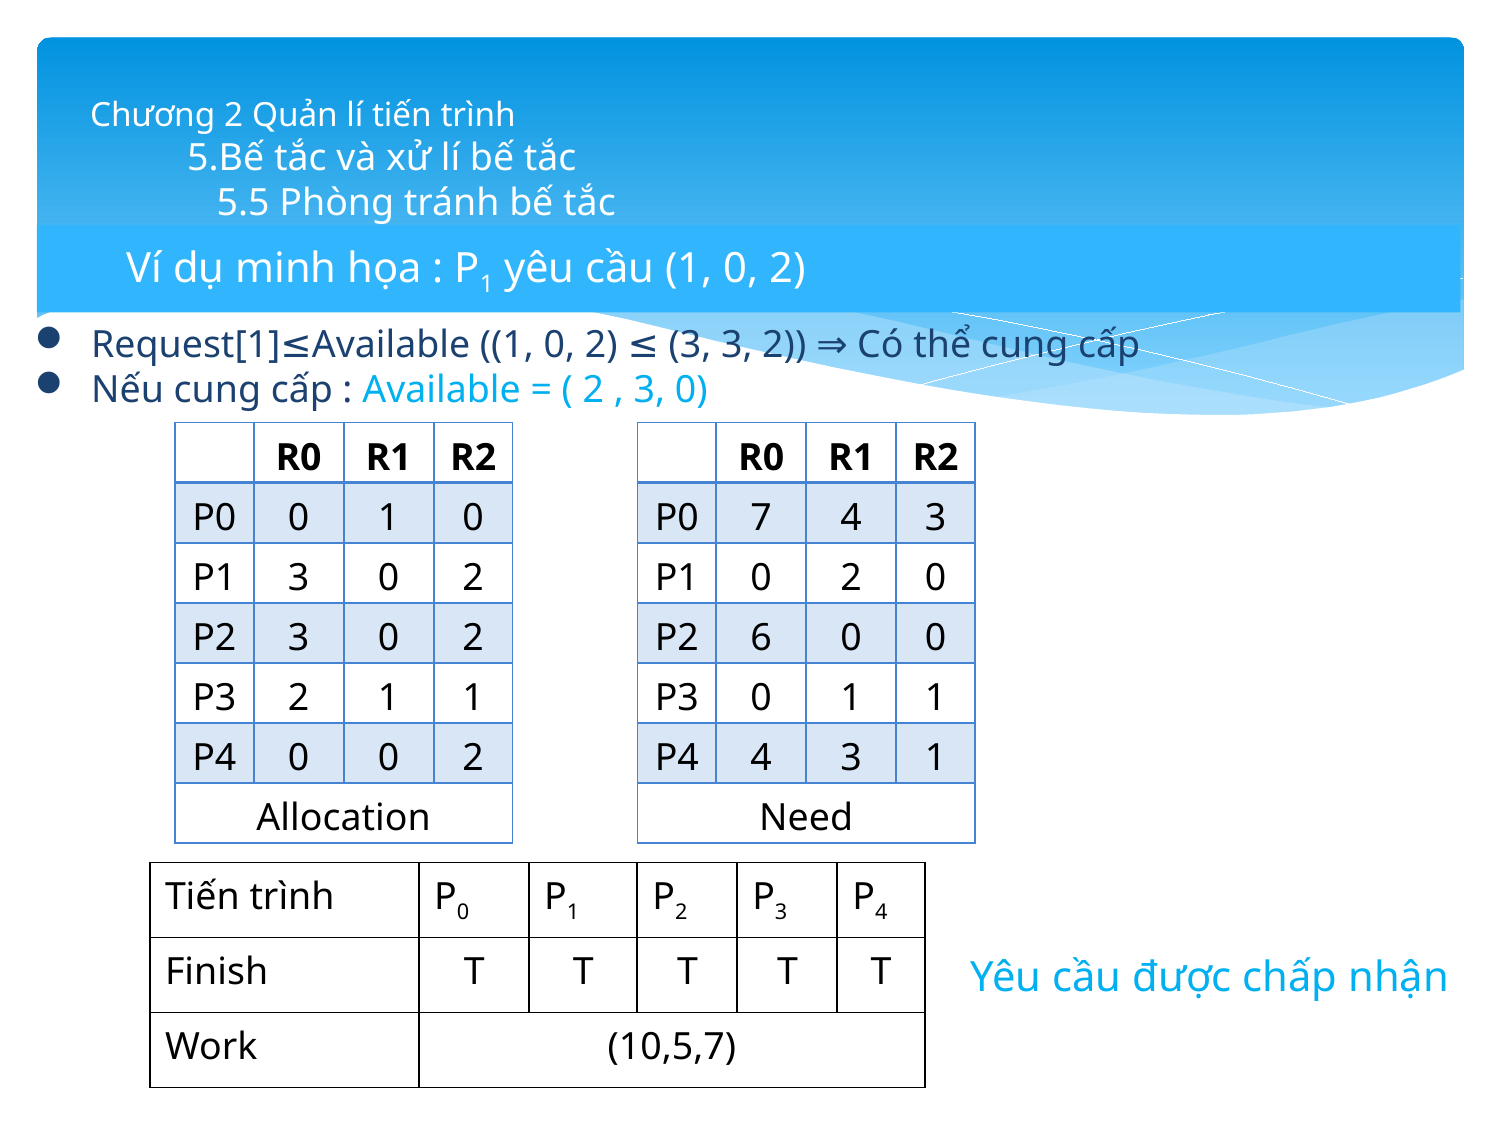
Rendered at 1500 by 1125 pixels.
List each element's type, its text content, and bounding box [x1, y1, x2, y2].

table_header R1 [345, 423, 433, 481]
table_header Tiến trình [151, 863, 418, 937]
table_cell 2 [807, 544, 895, 602]
table_cell 1 [897, 724, 974, 782]
table_header R2 [435, 423, 512, 481]
table_cell 3 [255, 604, 343, 662]
table_cell 0 [897, 604, 974, 662]
title Chương 2 Quản lí tiến trình 5.Bế tắc và xử lí bế tắc 5.5 Phòng tránh bế tắc [75, 55, 1425, 224]
table_cell 0 [807, 604, 895, 662]
table_cell Need [638, 784, 974, 842]
table_cell 3 [897, 484, 974, 542]
table_header P0 [420, 863, 528, 937]
table_cell 1 [345, 484, 433, 542]
table_cell P1 [638, 544, 715, 602]
table_cell T [420, 938, 528, 1012]
text_box Yêu cầu được chấp nhận [956, 942, 1465, 1008]
text_box Request[1]≤Available ((1, 0, 2) ≤ (3, 3, 2)) ⇒ Có thể cung cấp Nếu cung cấp : Available = ( 2 , 3, 0) [20, 312, 1456, 418]
table_cell 1 [807, 664, 895, 722]
table_cell 0 [897, 544, 974, 602]
table_cell P4 [638, 724, 715, 782]
table_cell P1 [176, 544, 253, 602]
table_cell P2 [176, 604, 253, 662]
table_cell 2 [435, 604, 512, 662]
table_cell 1 [345, 664, 433, 722]
table_cell P0 [176, 484, 253, 542]
table_cell 6 [717, 604, 805, 662]
table_cell T [838, 938, 924, 1012]
table_cell Finish [151, 938, 418, 1012]
table_cell 0 [345, 724, 433, 782]
table_cell 4 [717, 724, 805, 782]
table_cell T [738, 938, 836, 1012]
table_cell 2 [255, 664, 343, 722]
table_header P3 [738, 863, 836, 937]
table_cell Allocation [176, 784, 512, 842]
table_cell P3 [638, 664, 715, 722]
table_cell 0 [345, 544, 433, 602]
table_cell 7 [717, 484, 805, 542]
table_header [638, 423, 715, 481]
table_cell 0 [345, 604, 433, 662]
table_cell P4 [176, 724, 253, 782]
table_cell 0 [255, 484, 343, 542]
table_cell (10,5,7) [420, 1013, 924, 1087]
table_cell 3 [255, 544, 343, 602]
table_cell 2 [435, 724, 512, 782]
table_cell 1 [435, 664, 512, 722]
table_cell 2 [435, 544, 512, 602]
table_cell T [530, 938, 636, 1012]
table_header P2 [638, 863, 736, 937]
table_cell P0 [638, 484, 715, 542]
text_box Ví dụ minh họa : P1 yêu cầu (1, 0, 2) [36, 224, 1462, 314]
table_header P4 [838, 863, 924, 937]
table_cell 0 [717, 544, 805, 602]
table_header R2 [897, 423, 974, 481]
table_header R0 [255, 423, 343, 481]
table_cell T [638, 938, 736, 1012]
table_header R1 [807, 423, 895, 481]
table_cell 3 [807, 724, 895, 782]
table_header [176, 423, 253, 481]
table_cell Work [151, 1013, 418, 1087]
table_cell P3 [176, 664, 253, 722]
table_cell 0 [435, 484, 512, 542]
table_cell 0 [255, 724, 343, 782]
table_header R0 [717, 423, 805, 481]
table_header P1 [530, 863, 636, 937]
table_cell 4 [807, 484, 895, 542]
table_cell 1 [897, 664, 974, 722]
table_cell P2 [638, 604, 715, 662]
table_cell 0 [717, 664, 805, 722]
